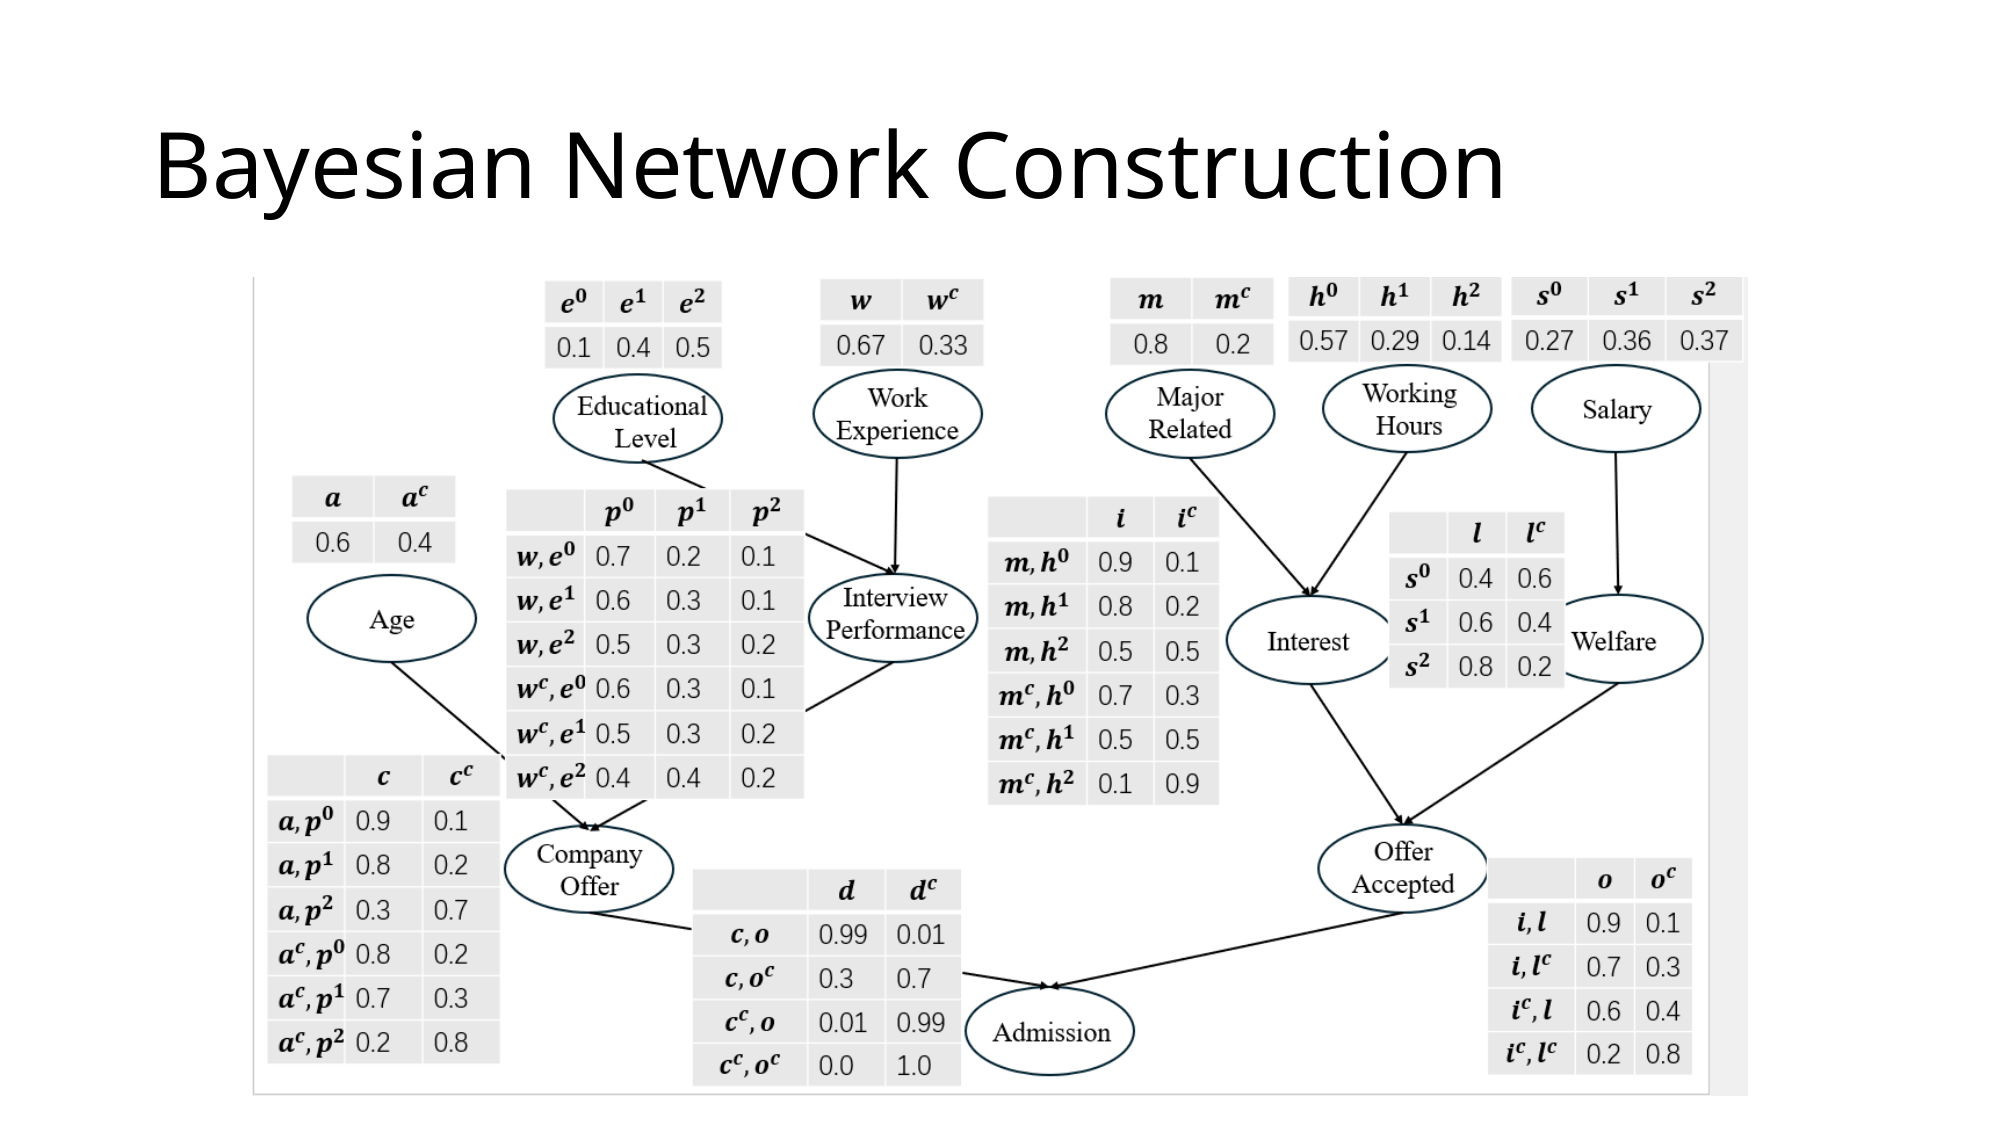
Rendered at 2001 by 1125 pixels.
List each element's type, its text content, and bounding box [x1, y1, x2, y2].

title Bayesian Network Construction [137, 59, 1863, 278]
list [252, 276, 1748, 1097]
